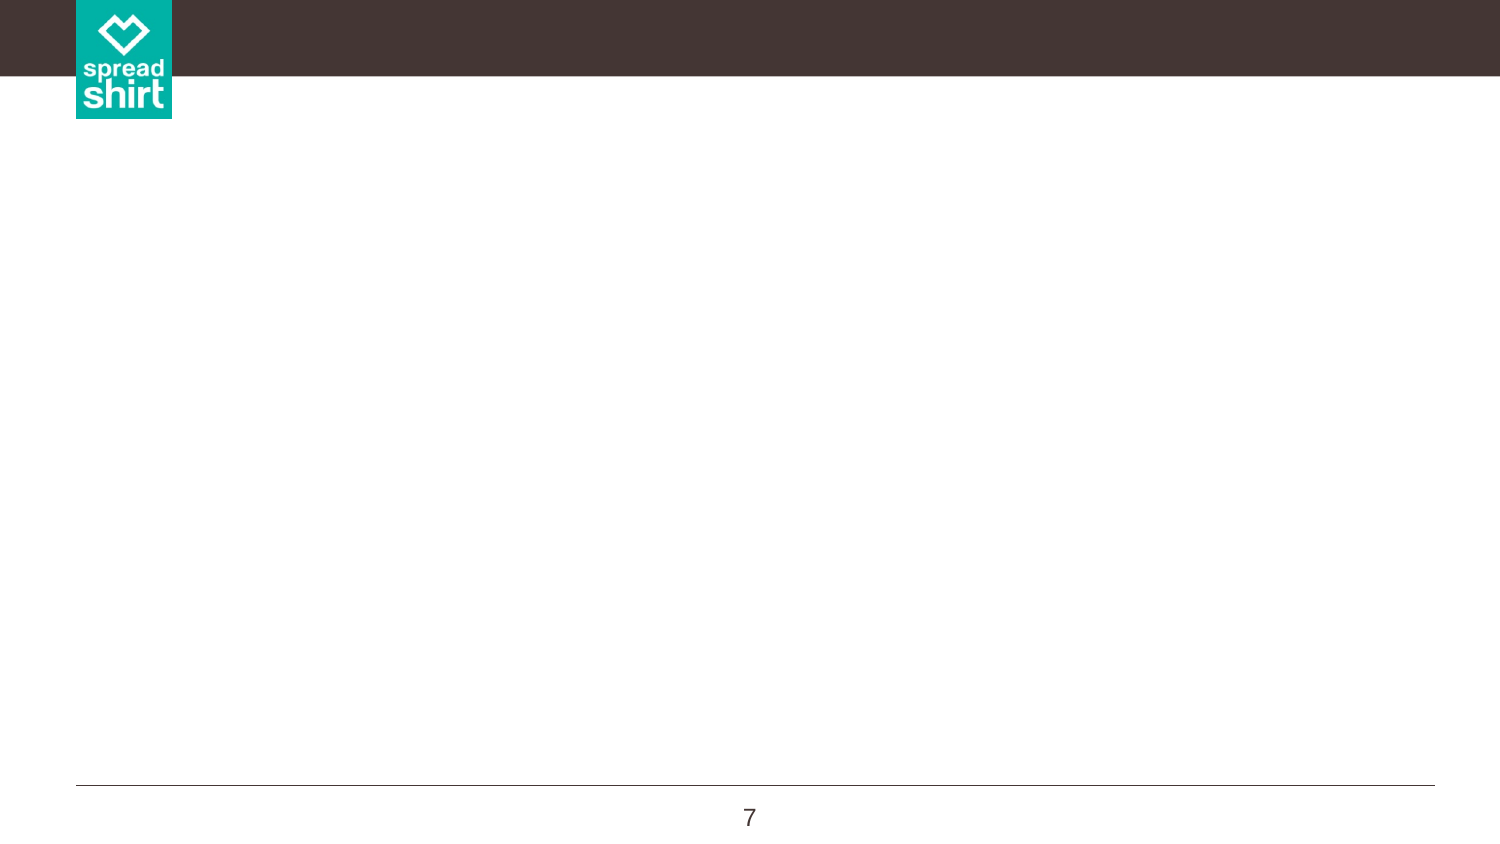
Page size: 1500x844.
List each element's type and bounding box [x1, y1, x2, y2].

picture [76, 0, 172, 119]
